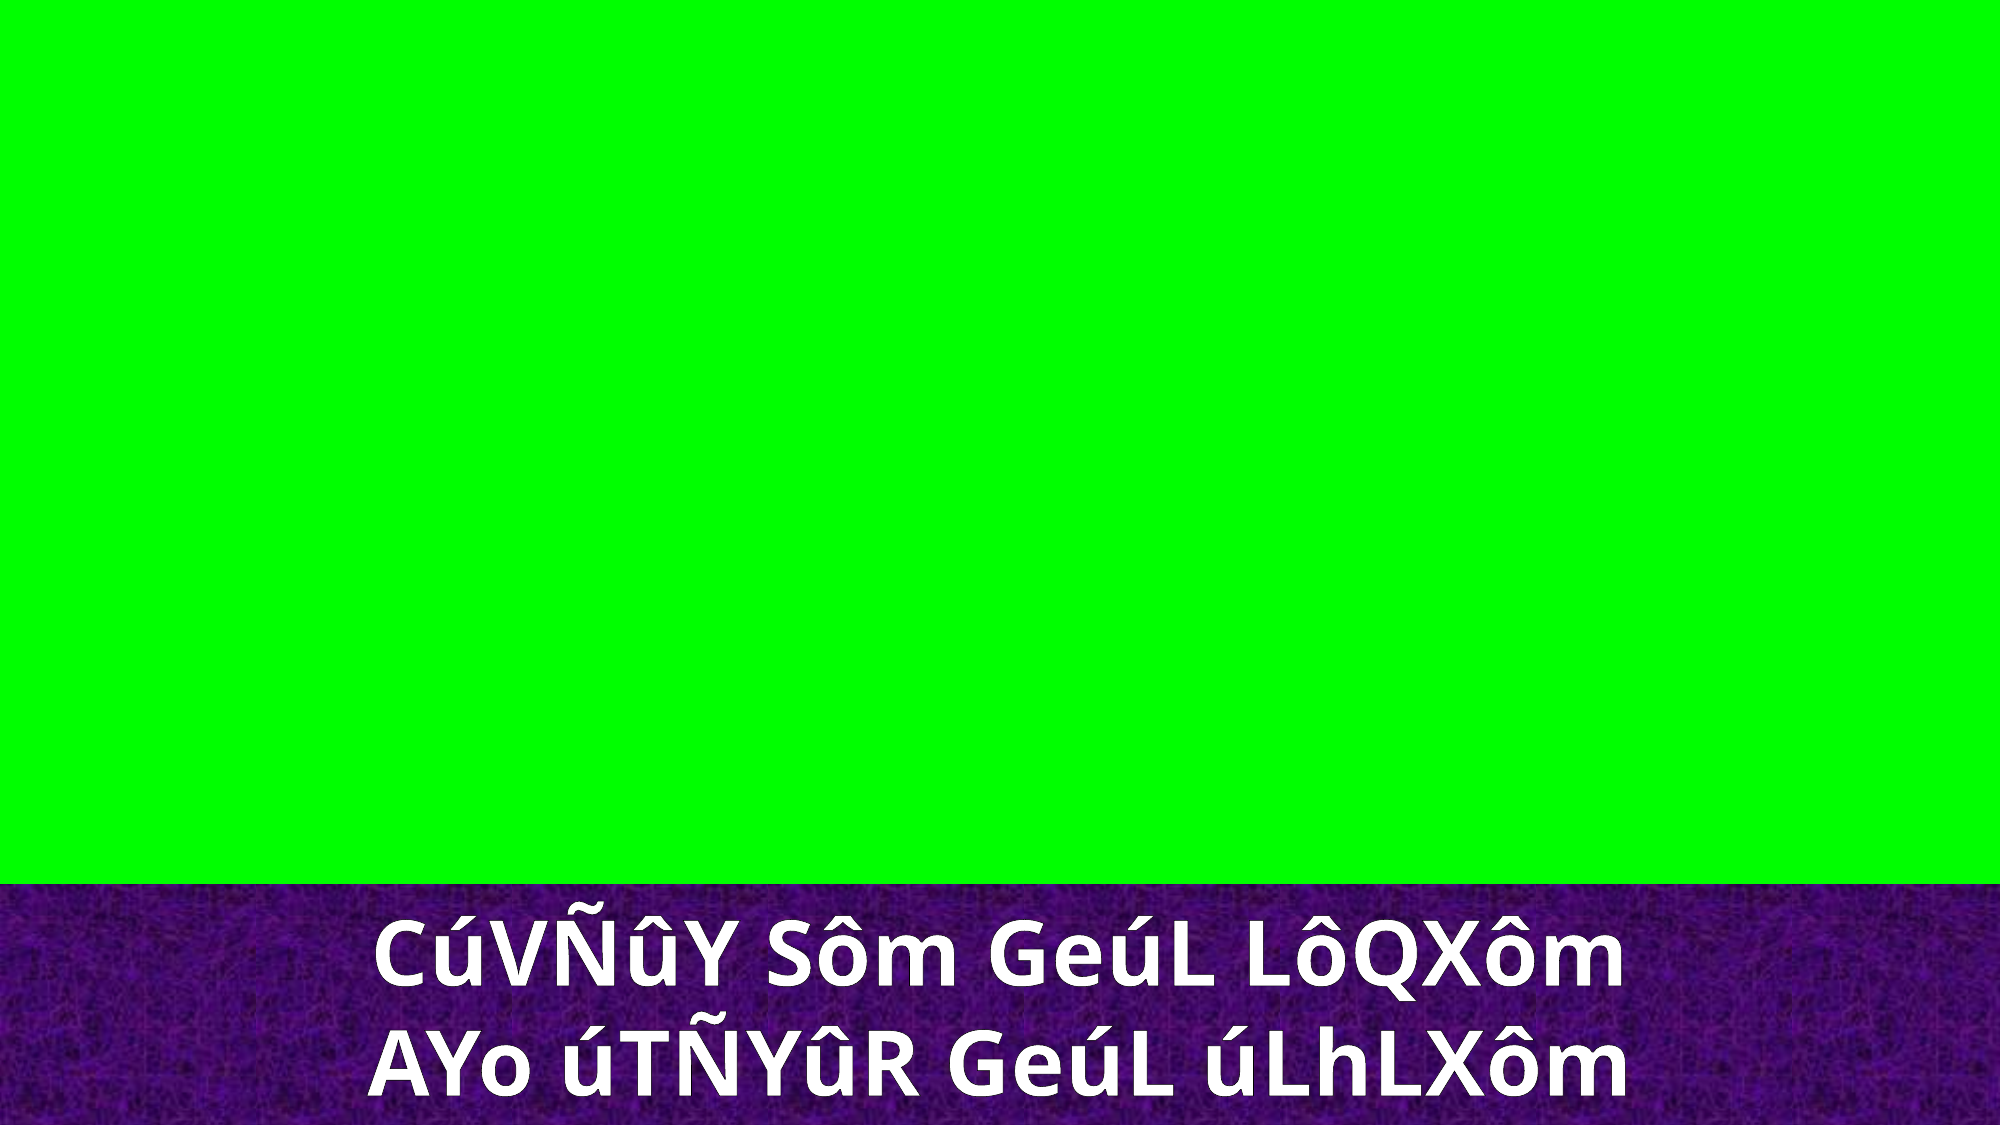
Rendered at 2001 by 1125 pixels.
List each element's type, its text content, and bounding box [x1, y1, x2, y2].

text_box CúVÑûY Sôm GeúL LôQXôm AYo úTÑYûR GeúL úLhLXôm [0, 886, 2000, 1122]
